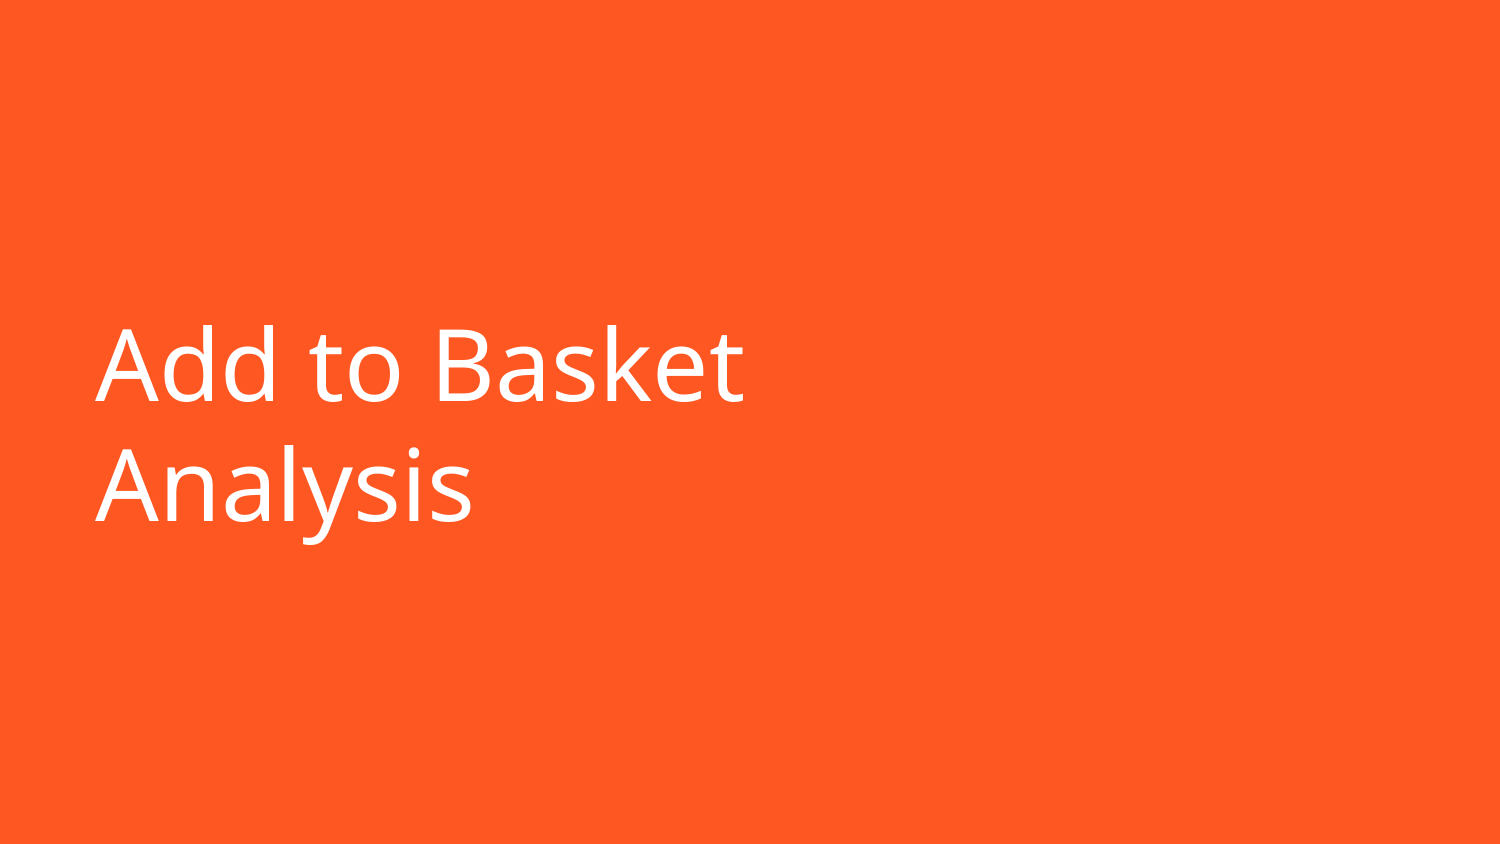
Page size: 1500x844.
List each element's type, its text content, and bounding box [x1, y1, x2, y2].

title Add to Basket Analysis [80, 86, 1013, 758]
